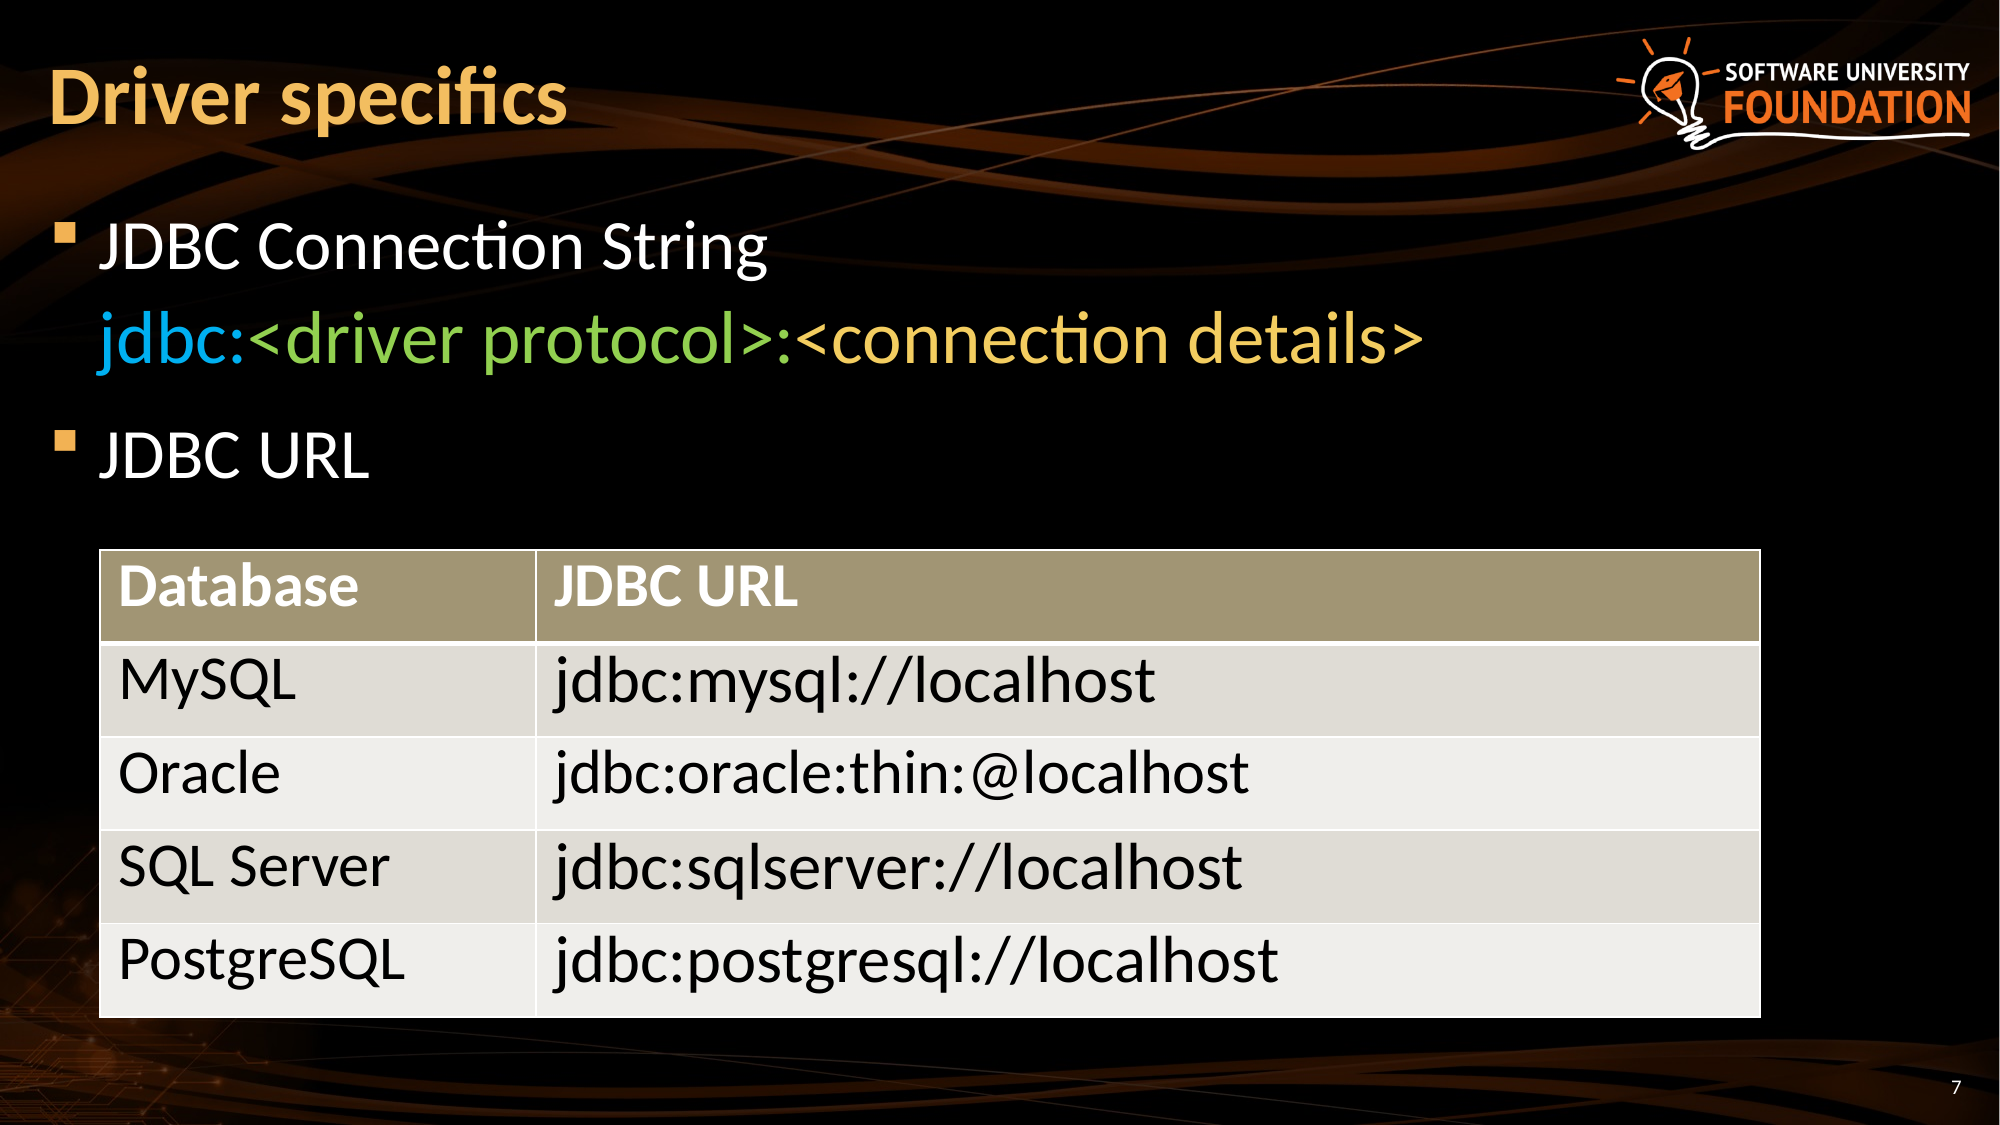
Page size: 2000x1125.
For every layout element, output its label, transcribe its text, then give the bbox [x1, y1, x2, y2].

table_header Database [101, 551, 535, 641]
list JDBC Connection String jdbc:<driver protocol>:<connection details> JDBC URL [31, 188, 1968, 1103]
table_cell jdbc:mysql://localhost [537, 646, 1759, 736]
picture [0, 0, 2000, 1125]
table_cell jdbc:oracle:thin:@localhost [537, 738, 1759, 829]
table_header JDBC URL [537, 551, 1759, 641]
table_cell SQL Server [101, 831, 535, 923]
table_cell PostgreSQL [101, 924, 535, 1016]
table_cell Oracle [101, 738, 535, 829]
table_cell MySQL [101, 646, 535, 736]
table_cell jdbc:postgresql://localhost [537, 924, 1759, 1016]
title Driver specifics [30, 6, 1602, 189]
table_cell jdbc:sqlserver://localhost [537, 831, 1759, 923]
